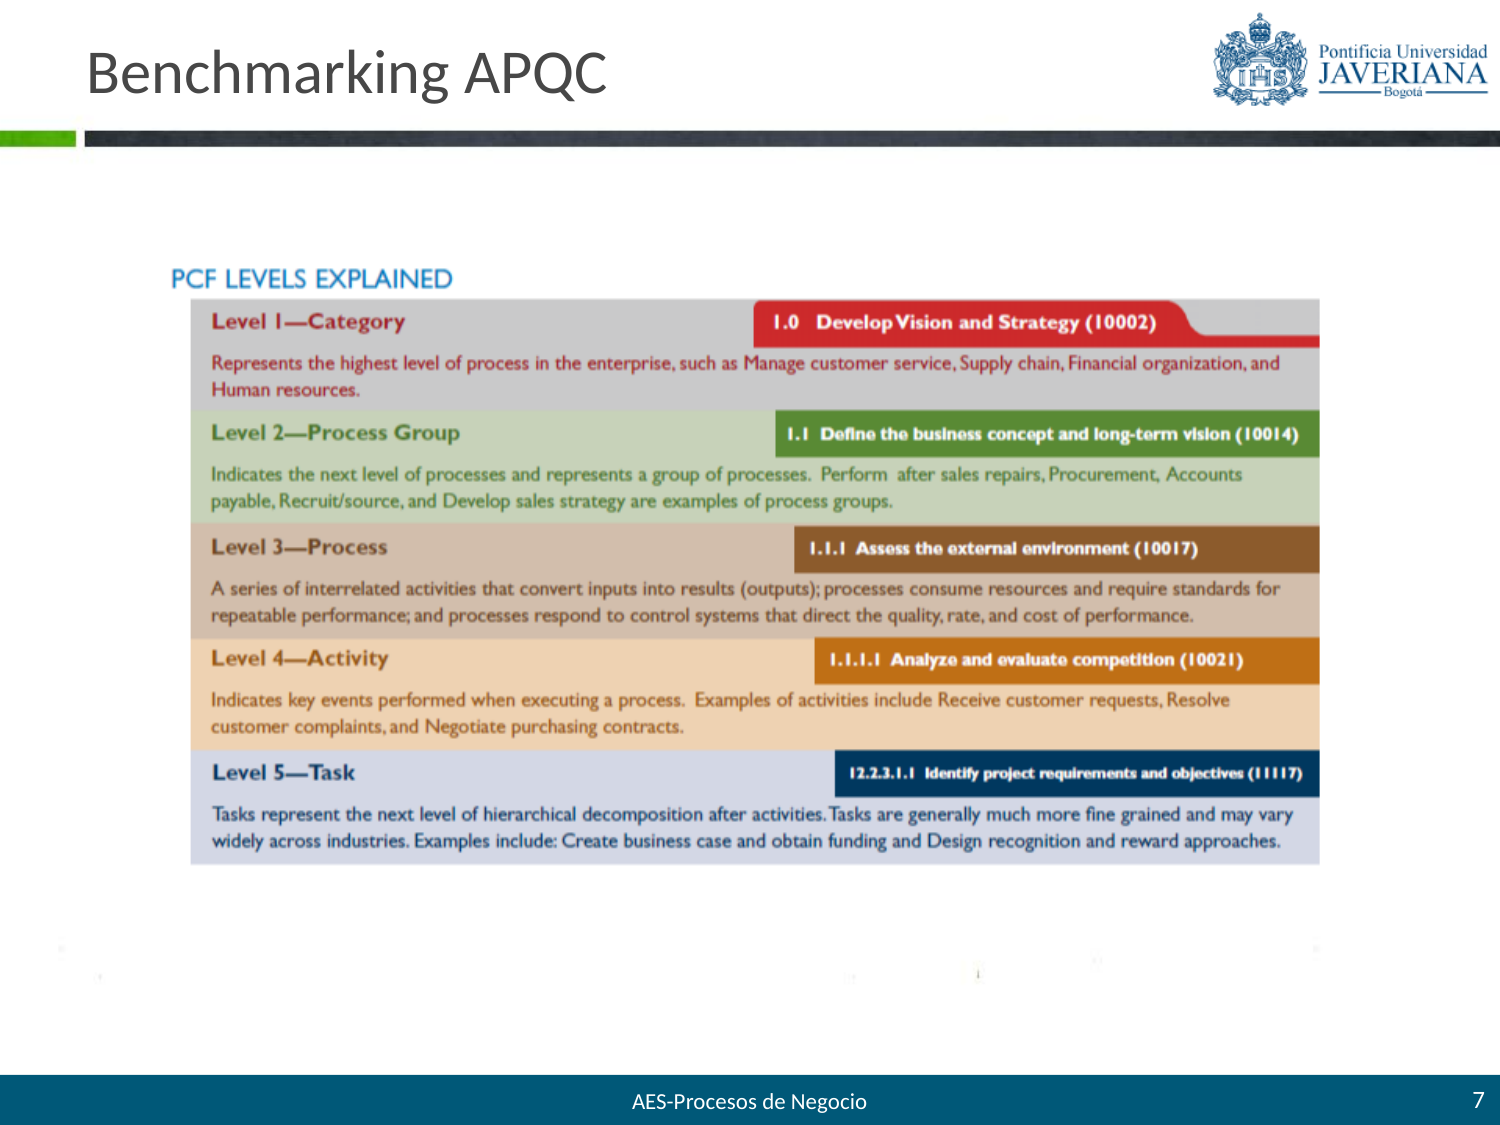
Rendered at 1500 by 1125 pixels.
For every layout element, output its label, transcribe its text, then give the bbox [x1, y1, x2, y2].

title Benchmarking APQC [71, 12, 1451, 126]
slide_number 7 [1149, 1068, 1500, 1125]
picture [0, 0, 1500, 1074]
